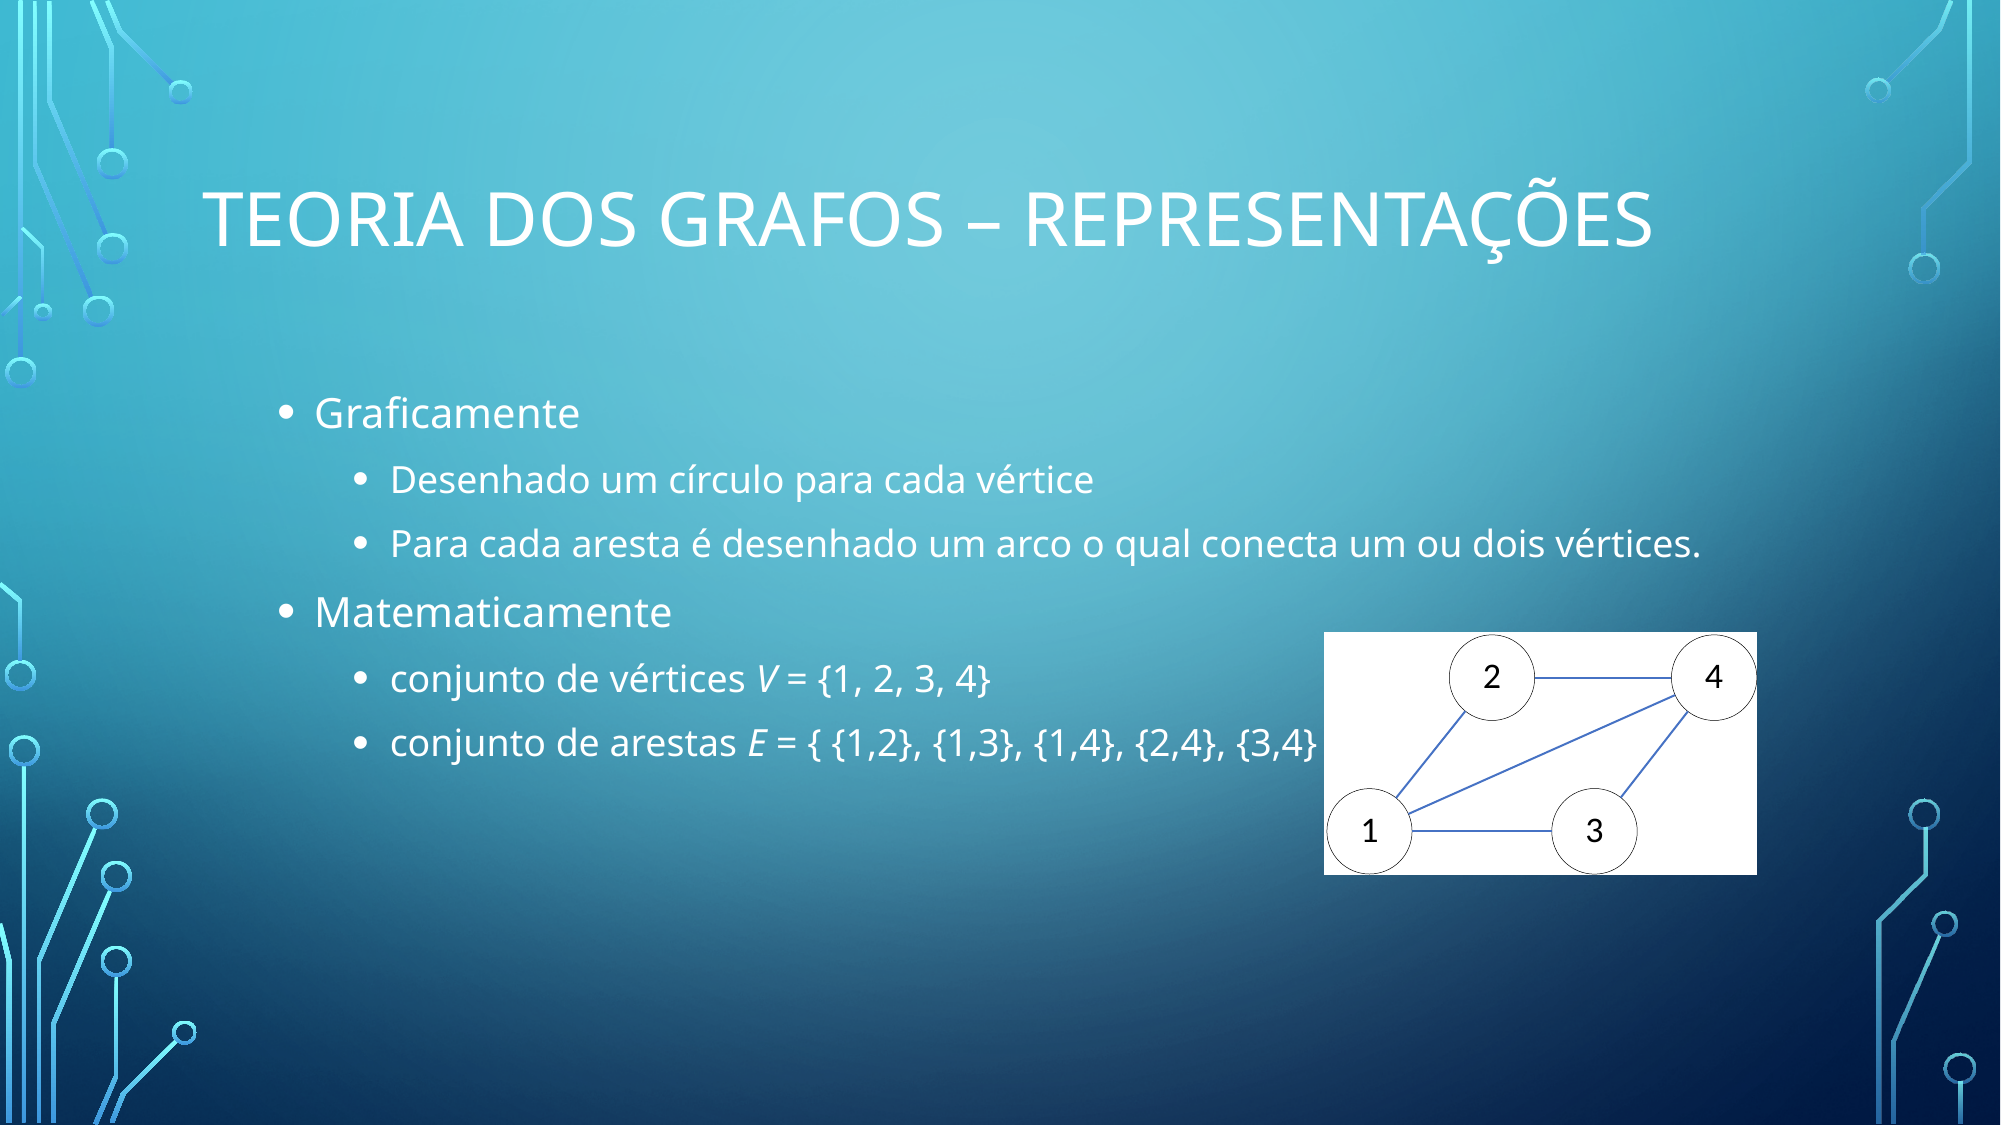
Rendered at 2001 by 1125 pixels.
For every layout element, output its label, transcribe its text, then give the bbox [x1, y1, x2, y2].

list Graficamente Desenhado um círculo para cada vértice Para cada aresta é desenhado um arco o qual conecta um ou dois vértices. Matematicamente conjunto de vértices V = {1, 2, 3, 4} conjunto de arestas E = { {1,2}, {1,3}, {1,4}, {2,4}, {3,4} } [187, 369, 1813, 950]
picture [1324, 632, 1758, 876]
title Teoria dos Grafos – Representações [187, 101, 1813, 344]
